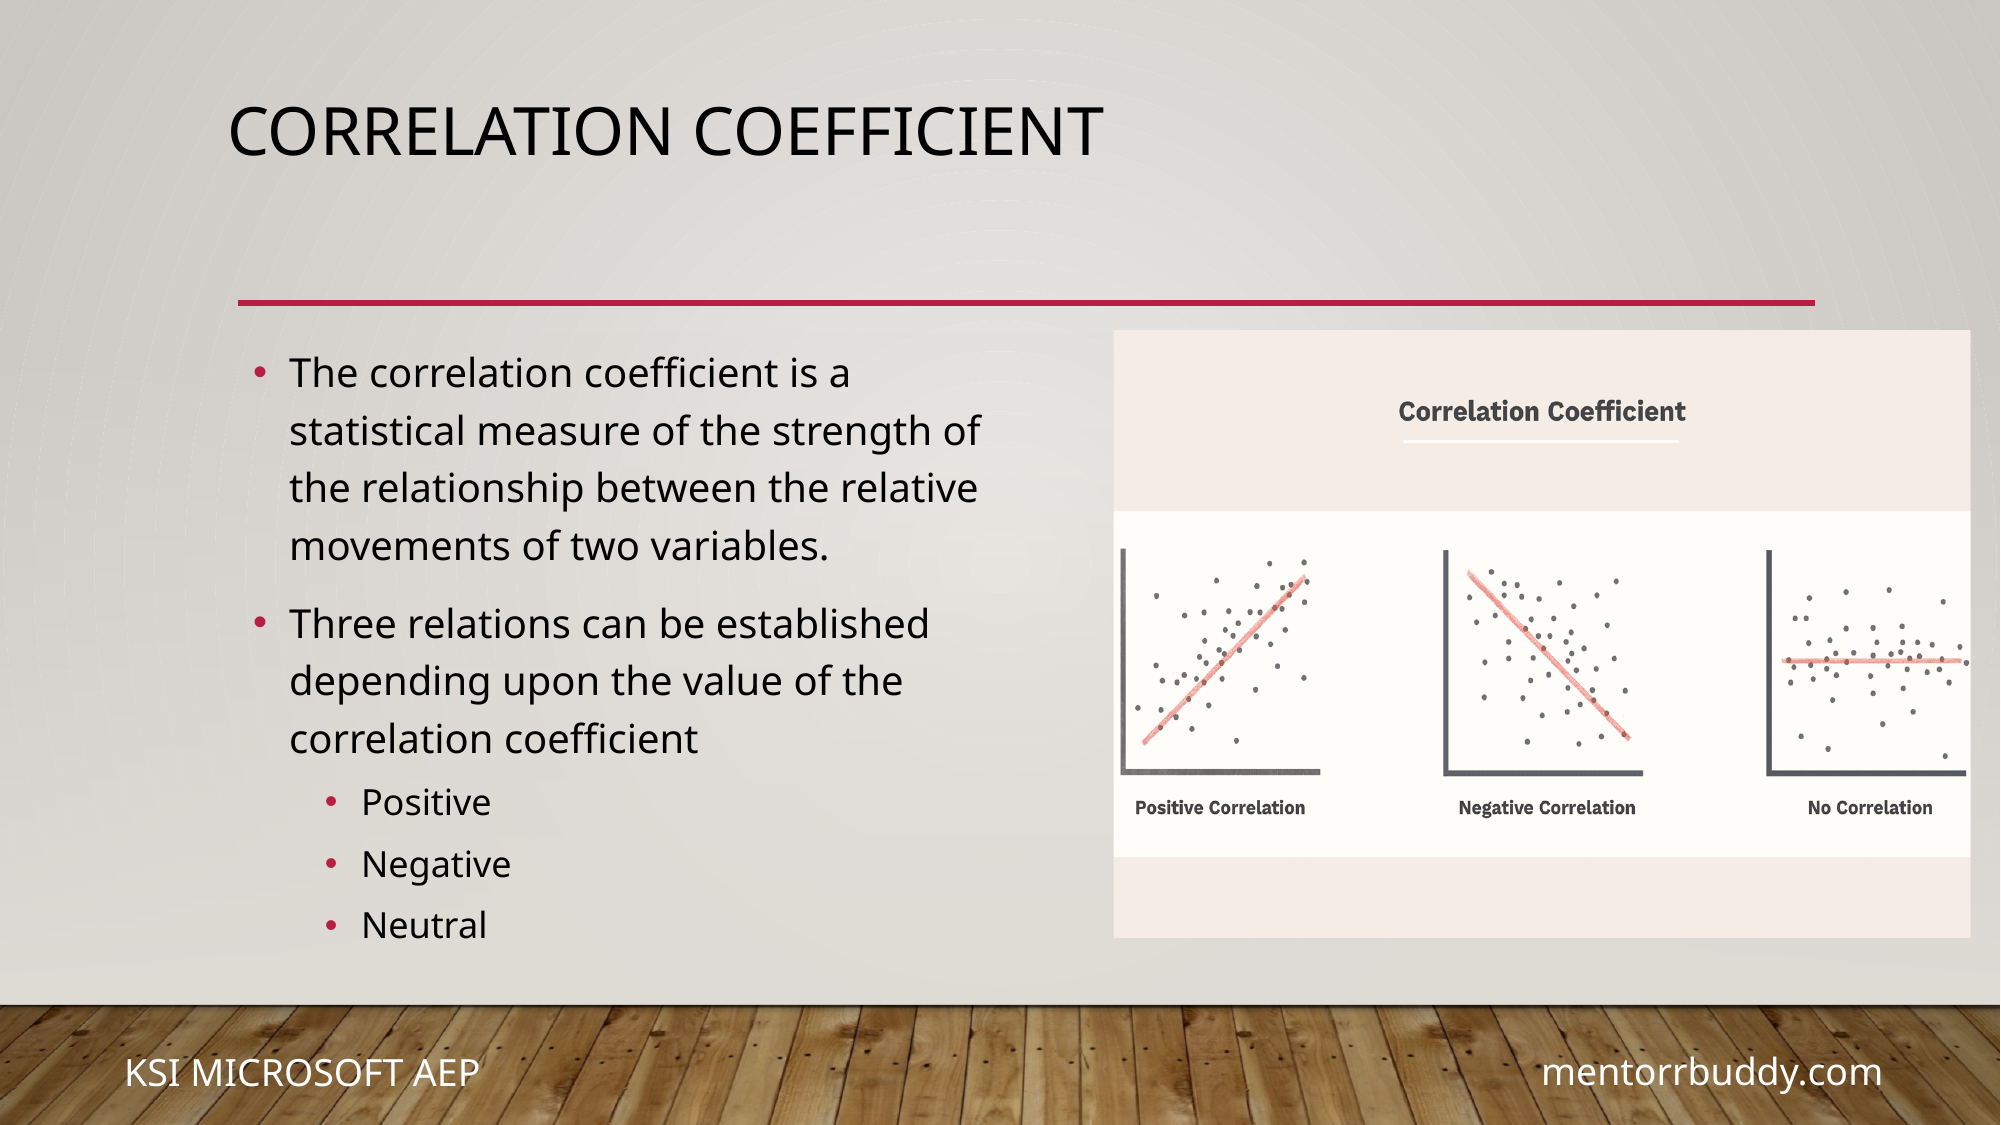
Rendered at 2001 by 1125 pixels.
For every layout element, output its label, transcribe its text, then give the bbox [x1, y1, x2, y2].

list The correlation coefficient is a statistical measure of the strength of the relationship between the relative movements of two variables. Three relations can be established depending upon the value of the correlation coefficient Positive Negative Neutral [238, 330, 1000, 972]
picture [0, 1005, 2000, 1125]
picture [1113, 330, 1971, 938]
title Correlation coefficient [212, 90, 1788, 263]
